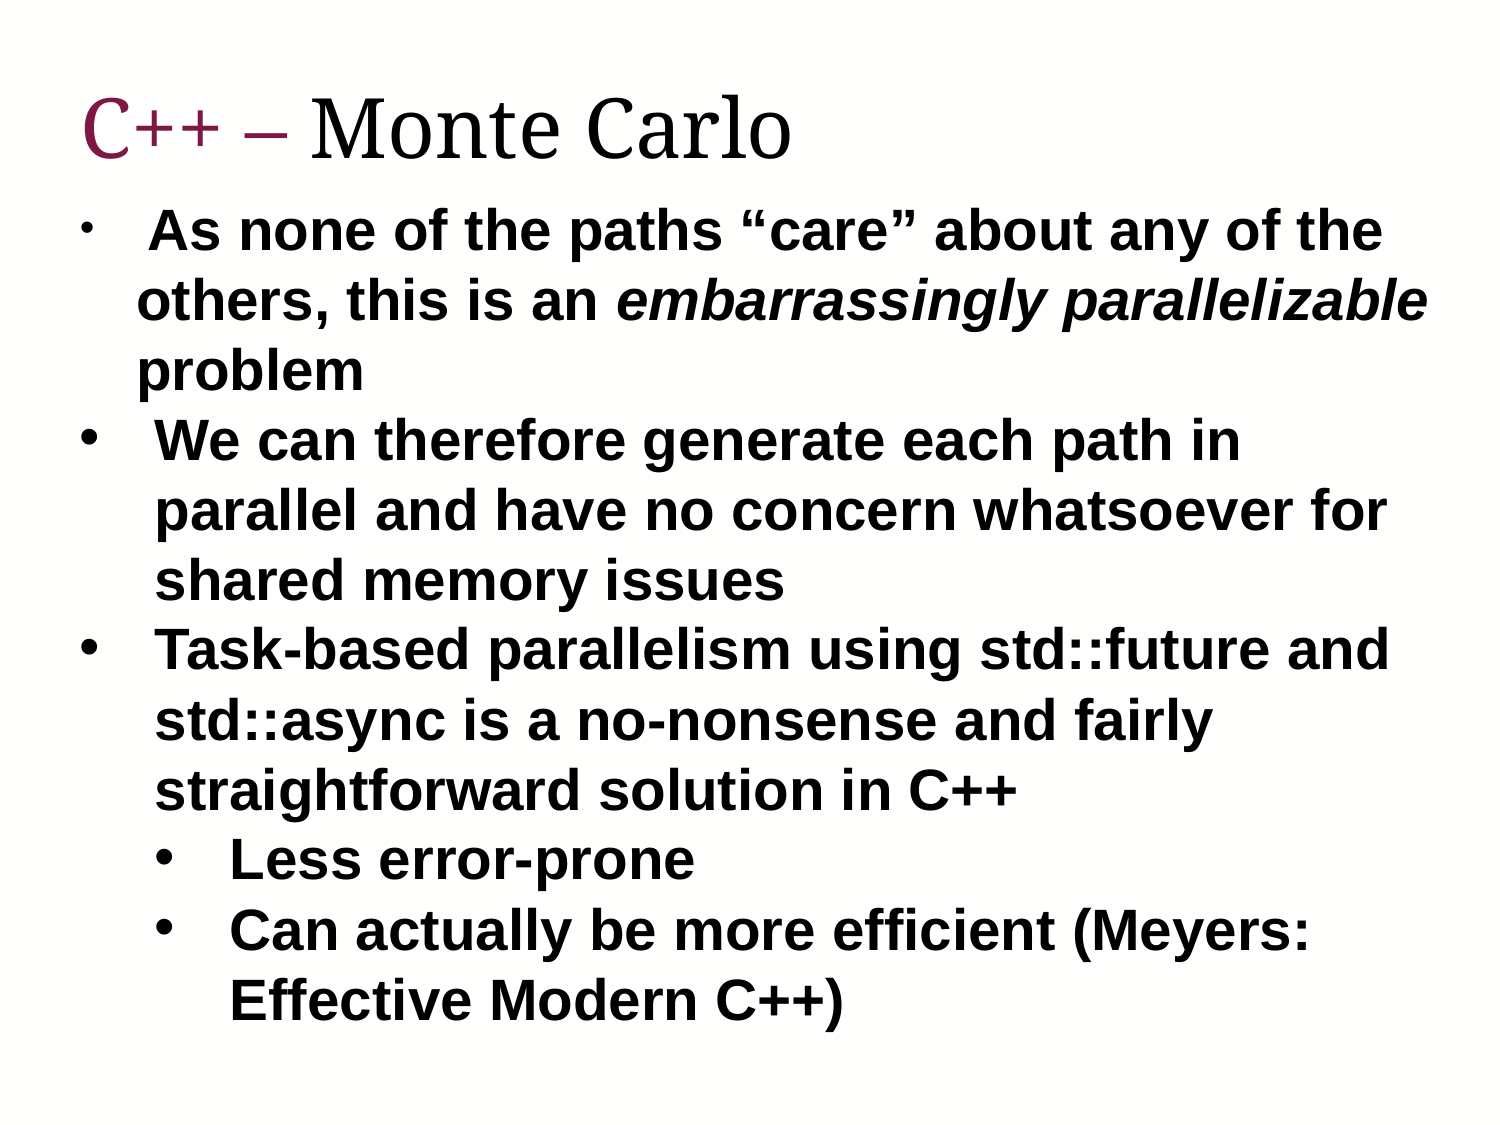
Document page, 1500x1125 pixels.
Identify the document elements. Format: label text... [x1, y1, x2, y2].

text_box As none of the paths “care” about any of the others, this is an embarrassingly parallelizable problem We can therefore generate each path in parallel and have no concern whatsoever for shared memory issues Task-based parallelism using std::future and std::async is a no-nonsense and fairly straightforward solution in C++ Less error-prone Can actually be more efficient (Meyers: Effective Modern C++) [65, 184, 1472, 1089]
title C++ – Monte Carlo [65, 30, 1341, 184]
